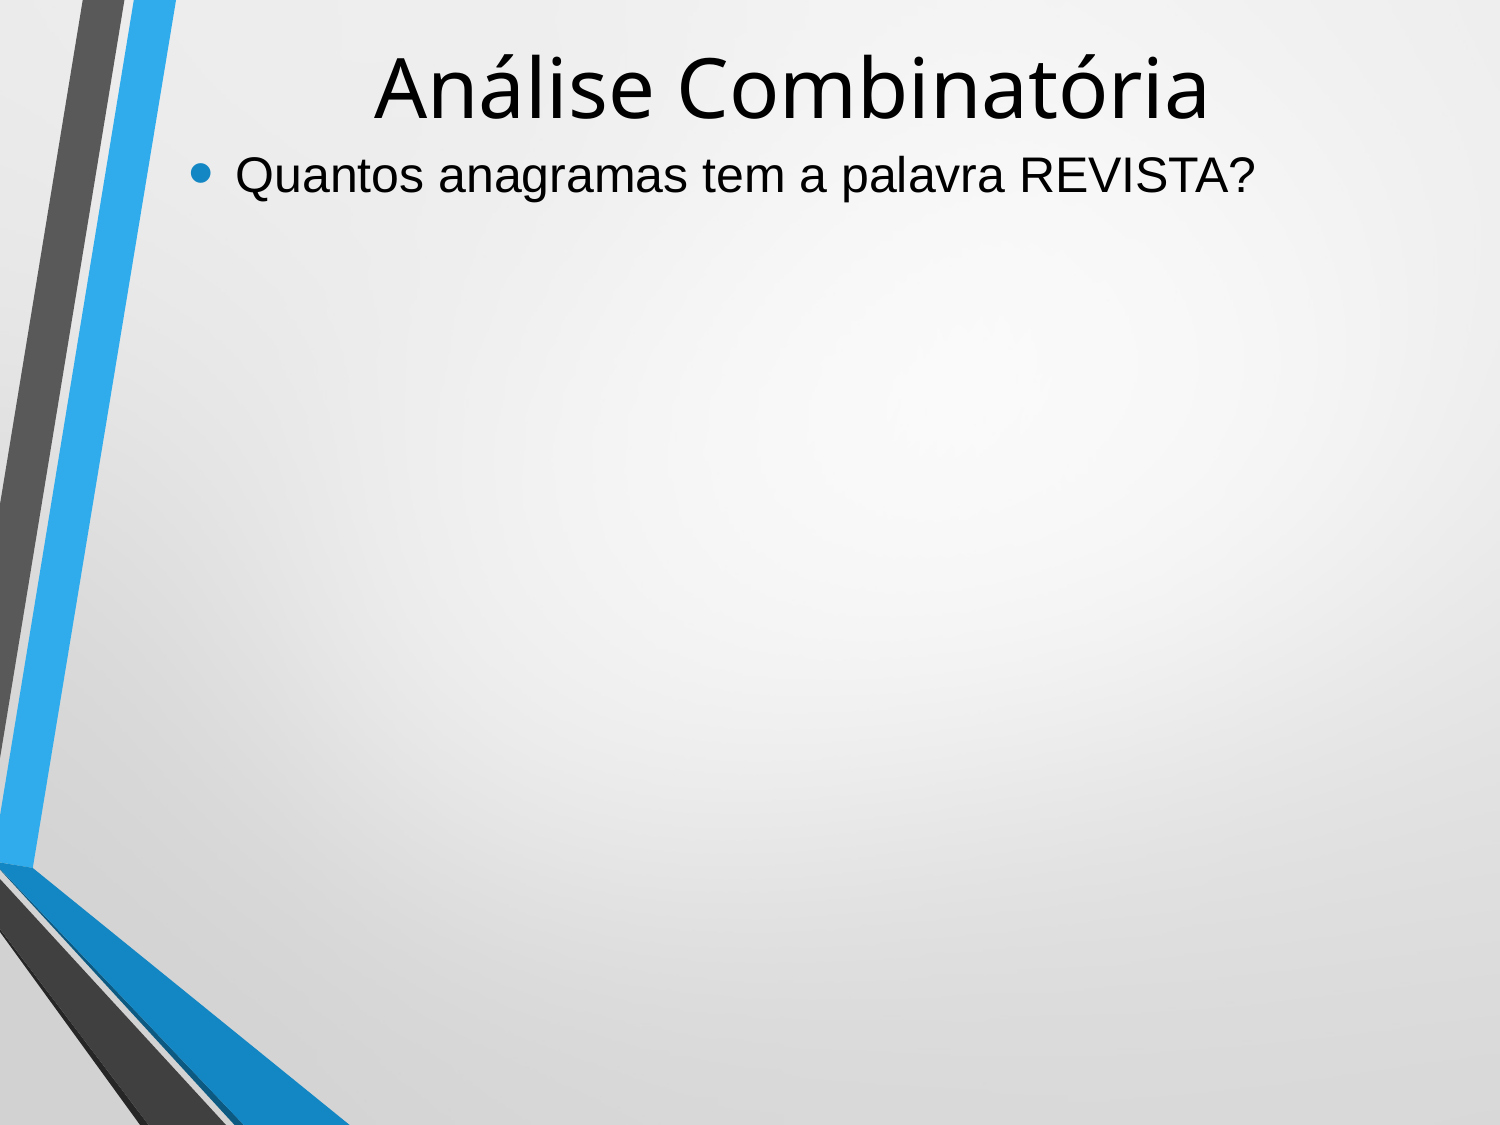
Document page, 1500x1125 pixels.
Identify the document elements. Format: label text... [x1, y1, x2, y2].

title Análise Combinatória [161, 0, 1425, 174]
text_box Quantos anagramas tem a palavra REVISTA? [173, 135, 1438, 1098]
